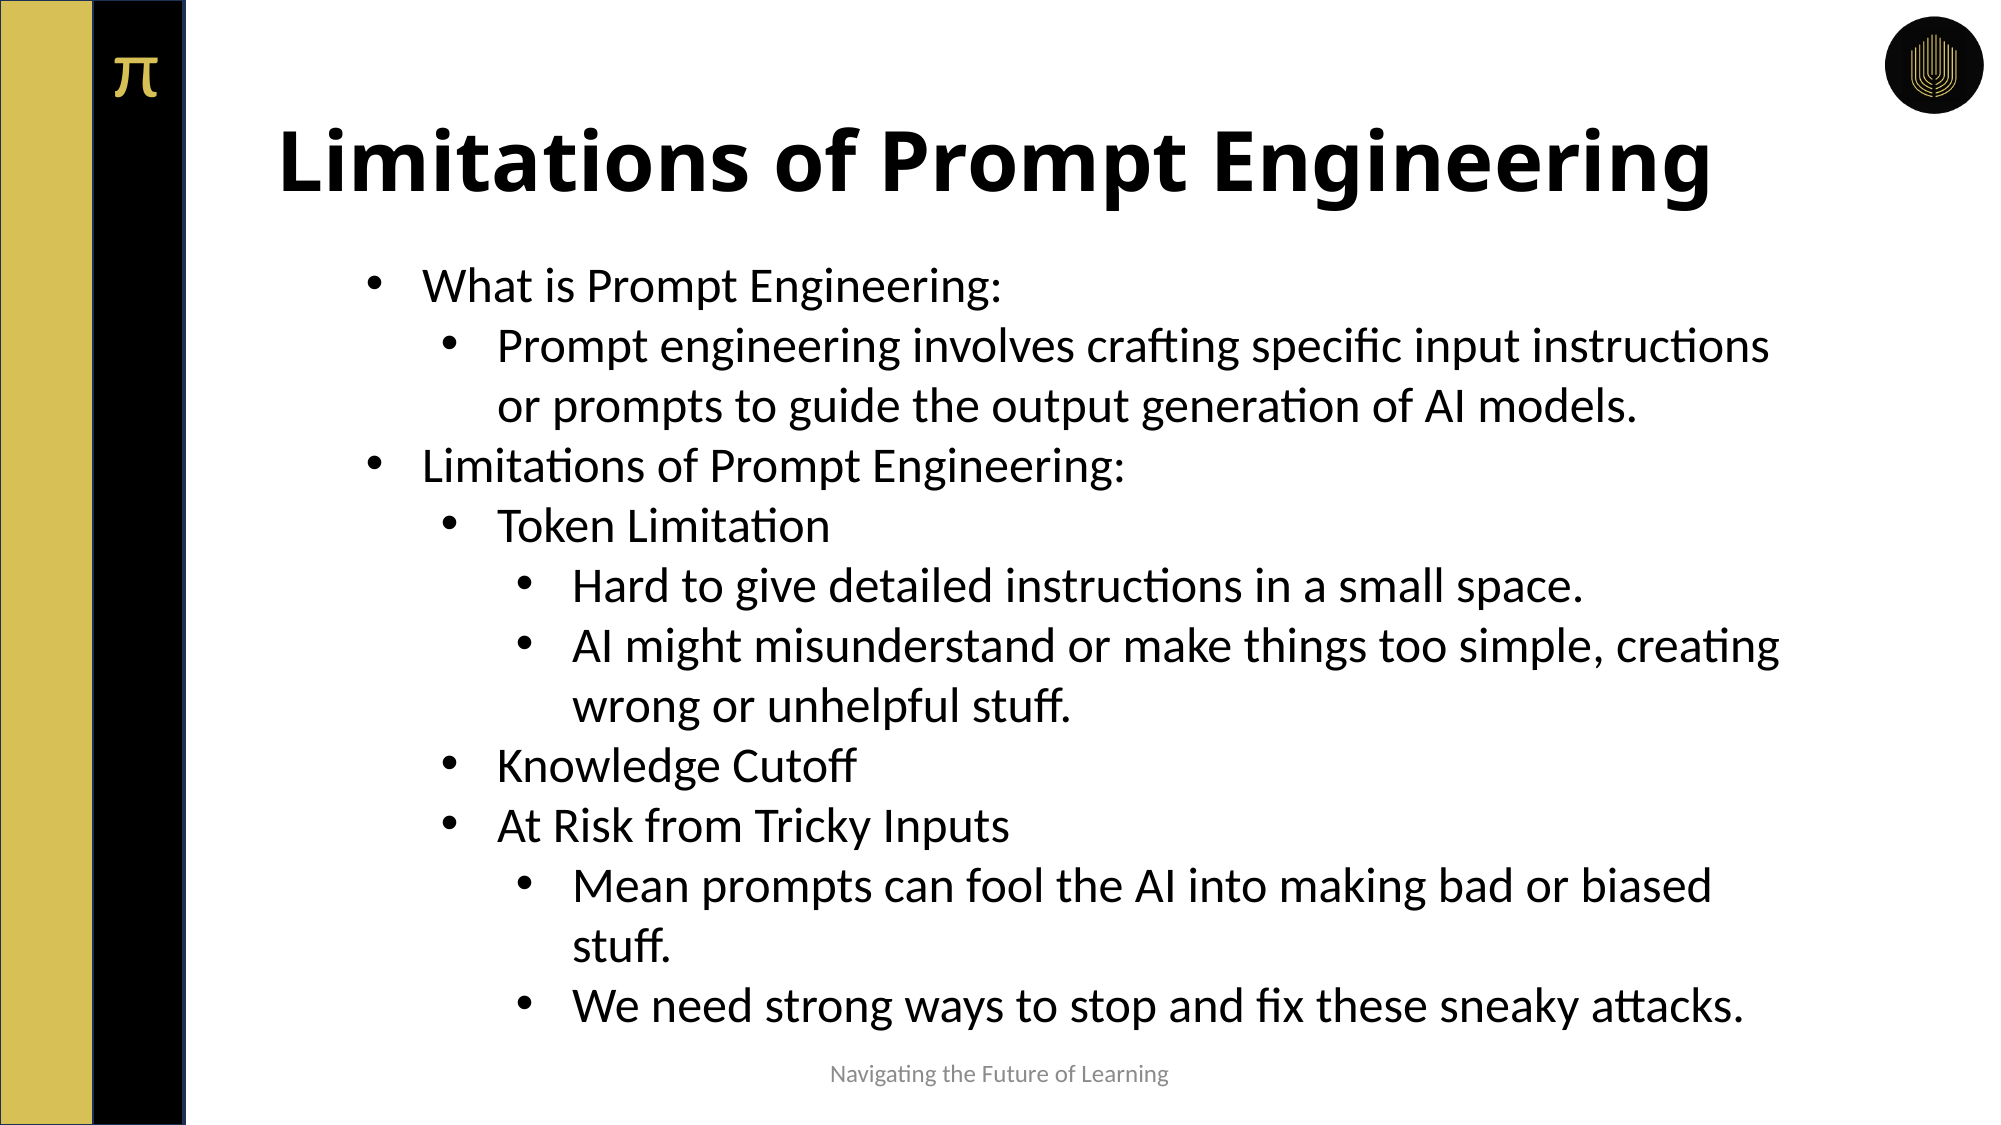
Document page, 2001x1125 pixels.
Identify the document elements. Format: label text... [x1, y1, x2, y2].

footer Navigating the Future of Learning​ [662, 1042, 1338, 1103]
text_box What is Prompt Engineering: Prompt engineering involves crafting specific input instructions or prompts to guide the output generation of AI models. Limitations of Prompt Engineering: Token Limitation Hard to give detailed instructions in a small space. AI might misunderstand or make things too simple, creating wrong or unhelpful stuff. Knowledge Cutoff At Risk from Tricky Inputs Mean prompts can fool the AI into making bad or biased stuff. We need strong ways to stop and fix these sneaky attacks. [350, 244, 1838, 1040]
text_box Limitations of Prompt Engineering [261, 47, 1867, 218]
text_box [0, 0, 92, 1125]
text_box [92, 0, 184, 1125]
picture [1837, 0, 2000, 164]
text_box π [98, 7, 172, 122]
